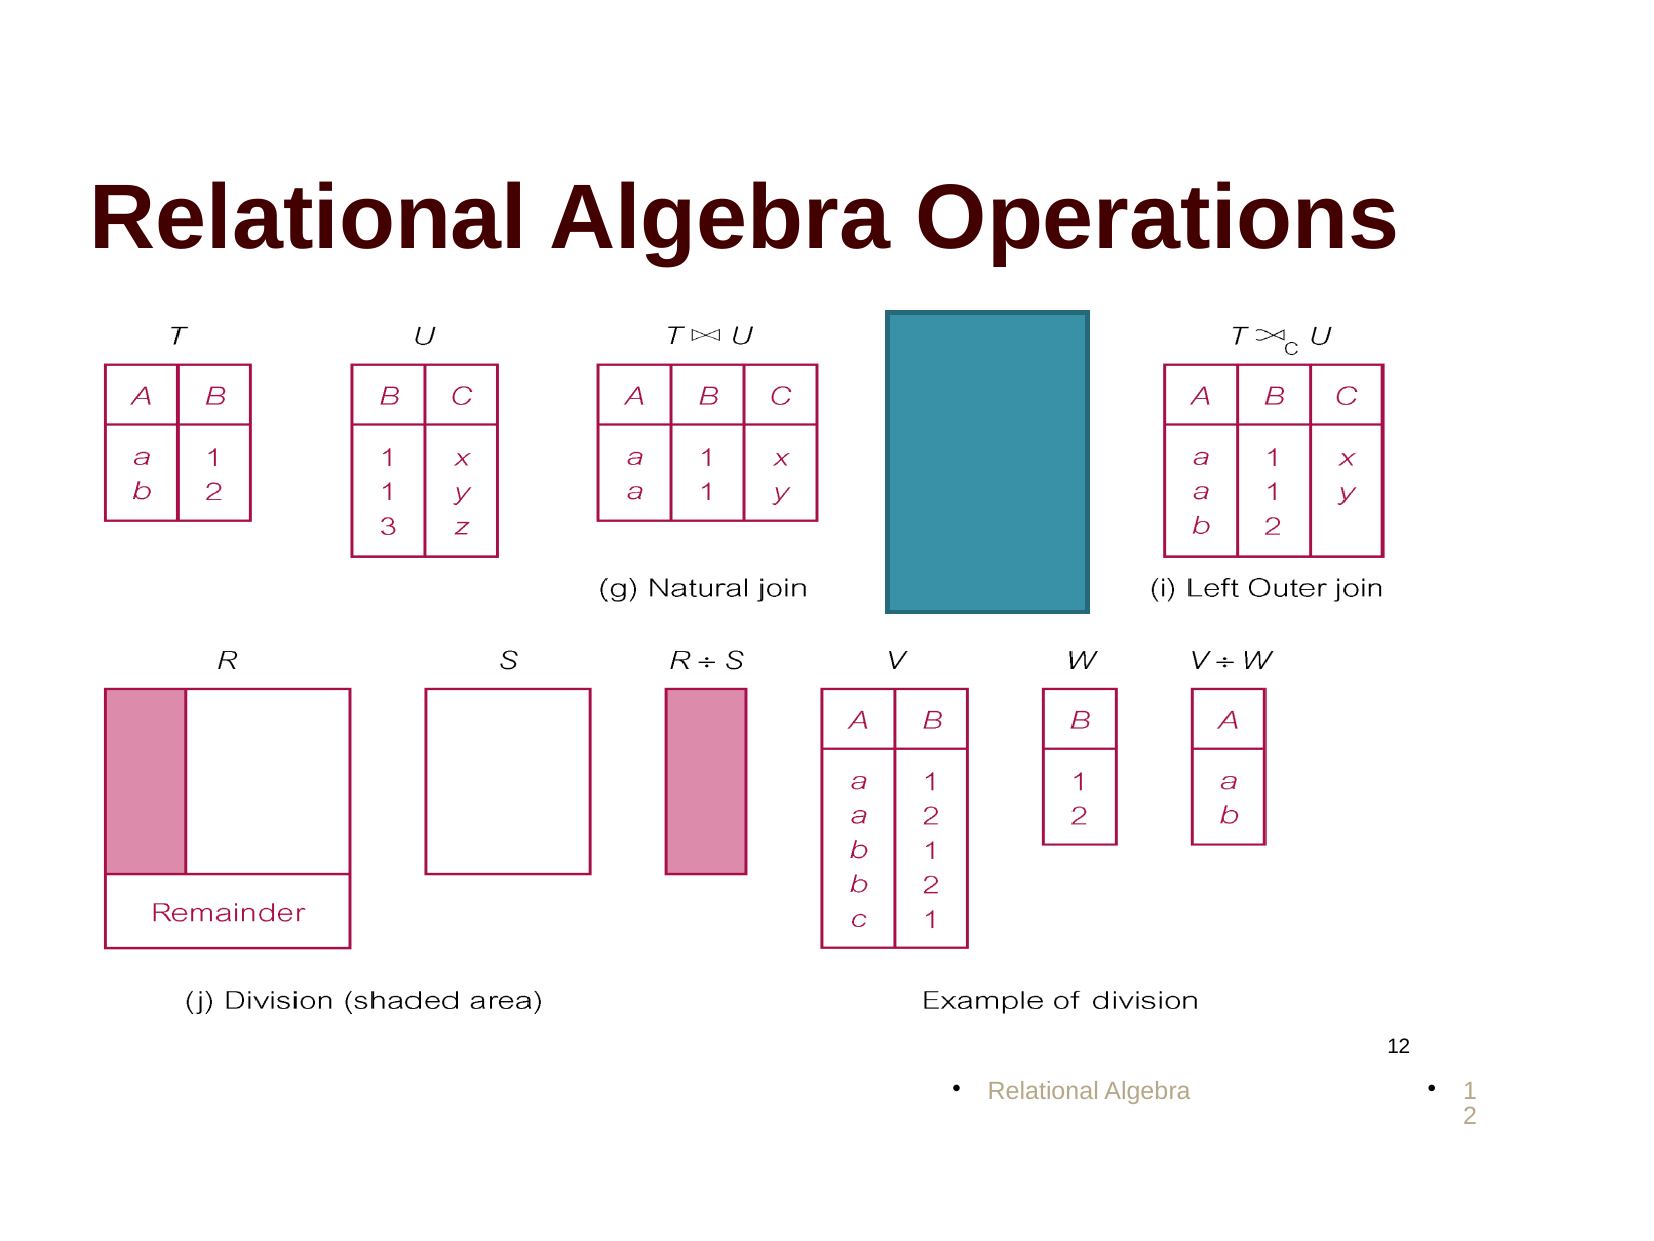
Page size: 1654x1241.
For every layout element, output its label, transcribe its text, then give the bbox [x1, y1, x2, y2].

text_box Relational Algebra Operations [74, 87, 1425, 275]
picture [62, 299, 1501, 1038]
text_box Relational Algebra [937, 1046, 1412, 1113]
text_box <number> [1412, 1046, 1488, 1113]
